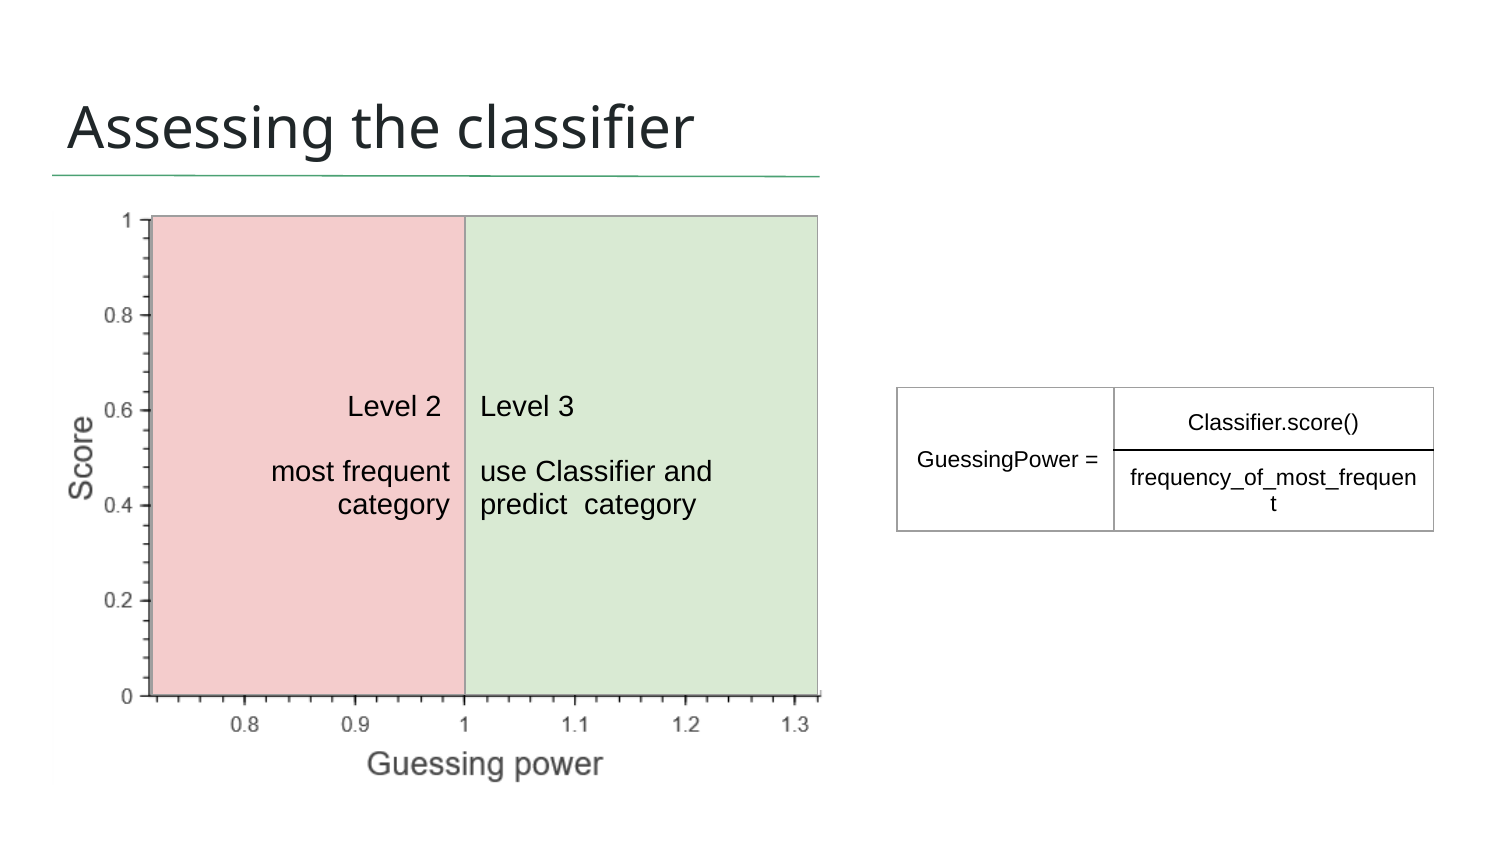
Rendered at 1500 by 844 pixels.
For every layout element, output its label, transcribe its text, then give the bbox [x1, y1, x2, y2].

table_header GuessingPower = [901, 388, 1113, 530]
table_cell frequency_of_most_frequent [1115, 451, 1433, 530]
title Assessing the classifier [52, 51, 819, 176]
picture [52, 210, 898, 785]
table_header Classifier.score() [1115, 388, 1433, 449]
